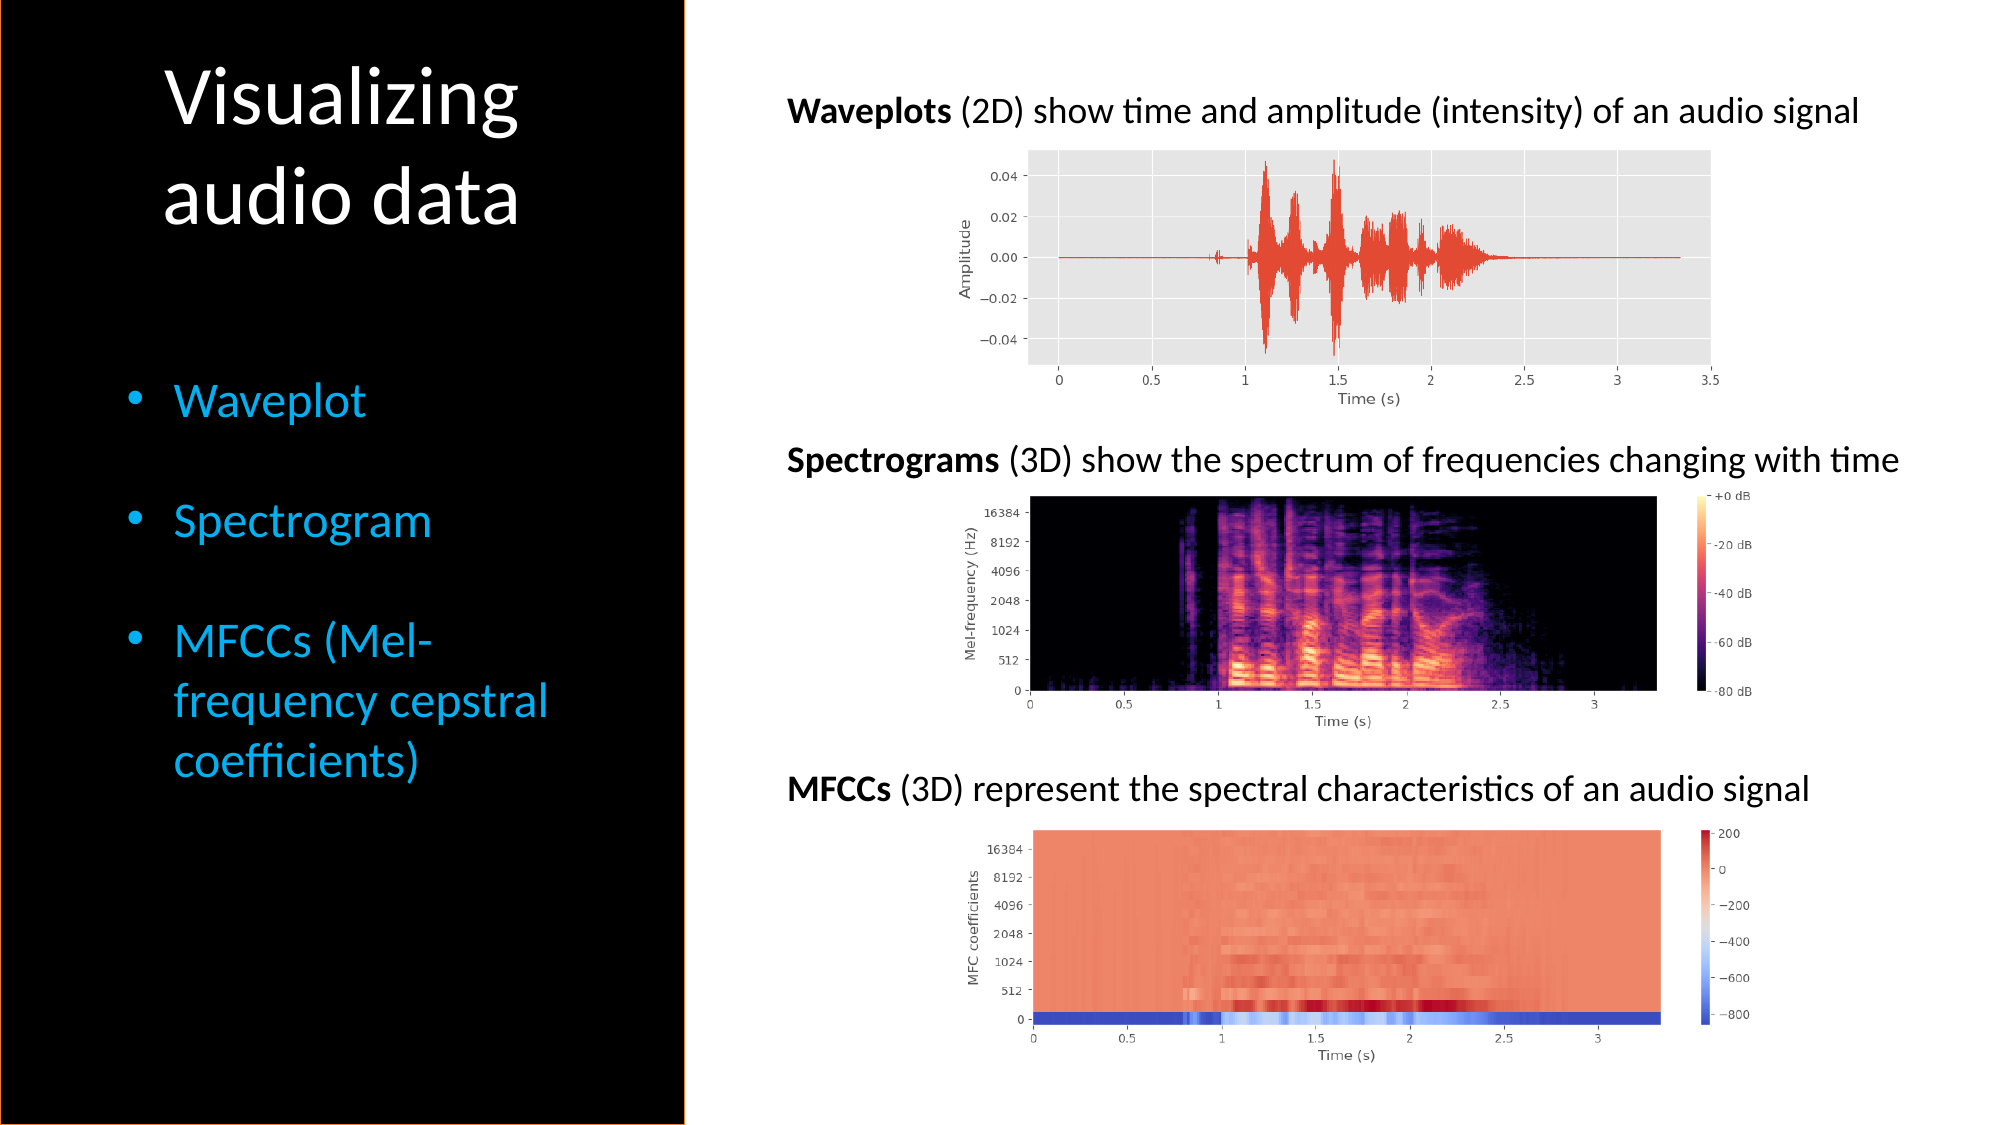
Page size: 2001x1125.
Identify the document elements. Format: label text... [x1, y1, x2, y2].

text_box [957, 466, 1760, 736]
text_box Visualizing audio data [85, 34, 600, 249]
text_box Waveplots (2D) show time and amplitude (intensity) of an audio signal [772, 78, 1972, 139]
picture [960, 825, 1758, 1070]
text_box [950, 119, 1729, 415]
text_box [0, 0, 685, 1125]
text_box Waveplot Spectrogram MFCCs (Mel-frequency cepstral coefficients) [111, 360, 636, 795]
text_box Spectrograms (3D) show the spectrum of frequencies changing with time [772, 427, 2000, 488]
text_box MFCCs (3D) represent the spectral characteristics of an audio signal [772, 756, 1961, 861]
